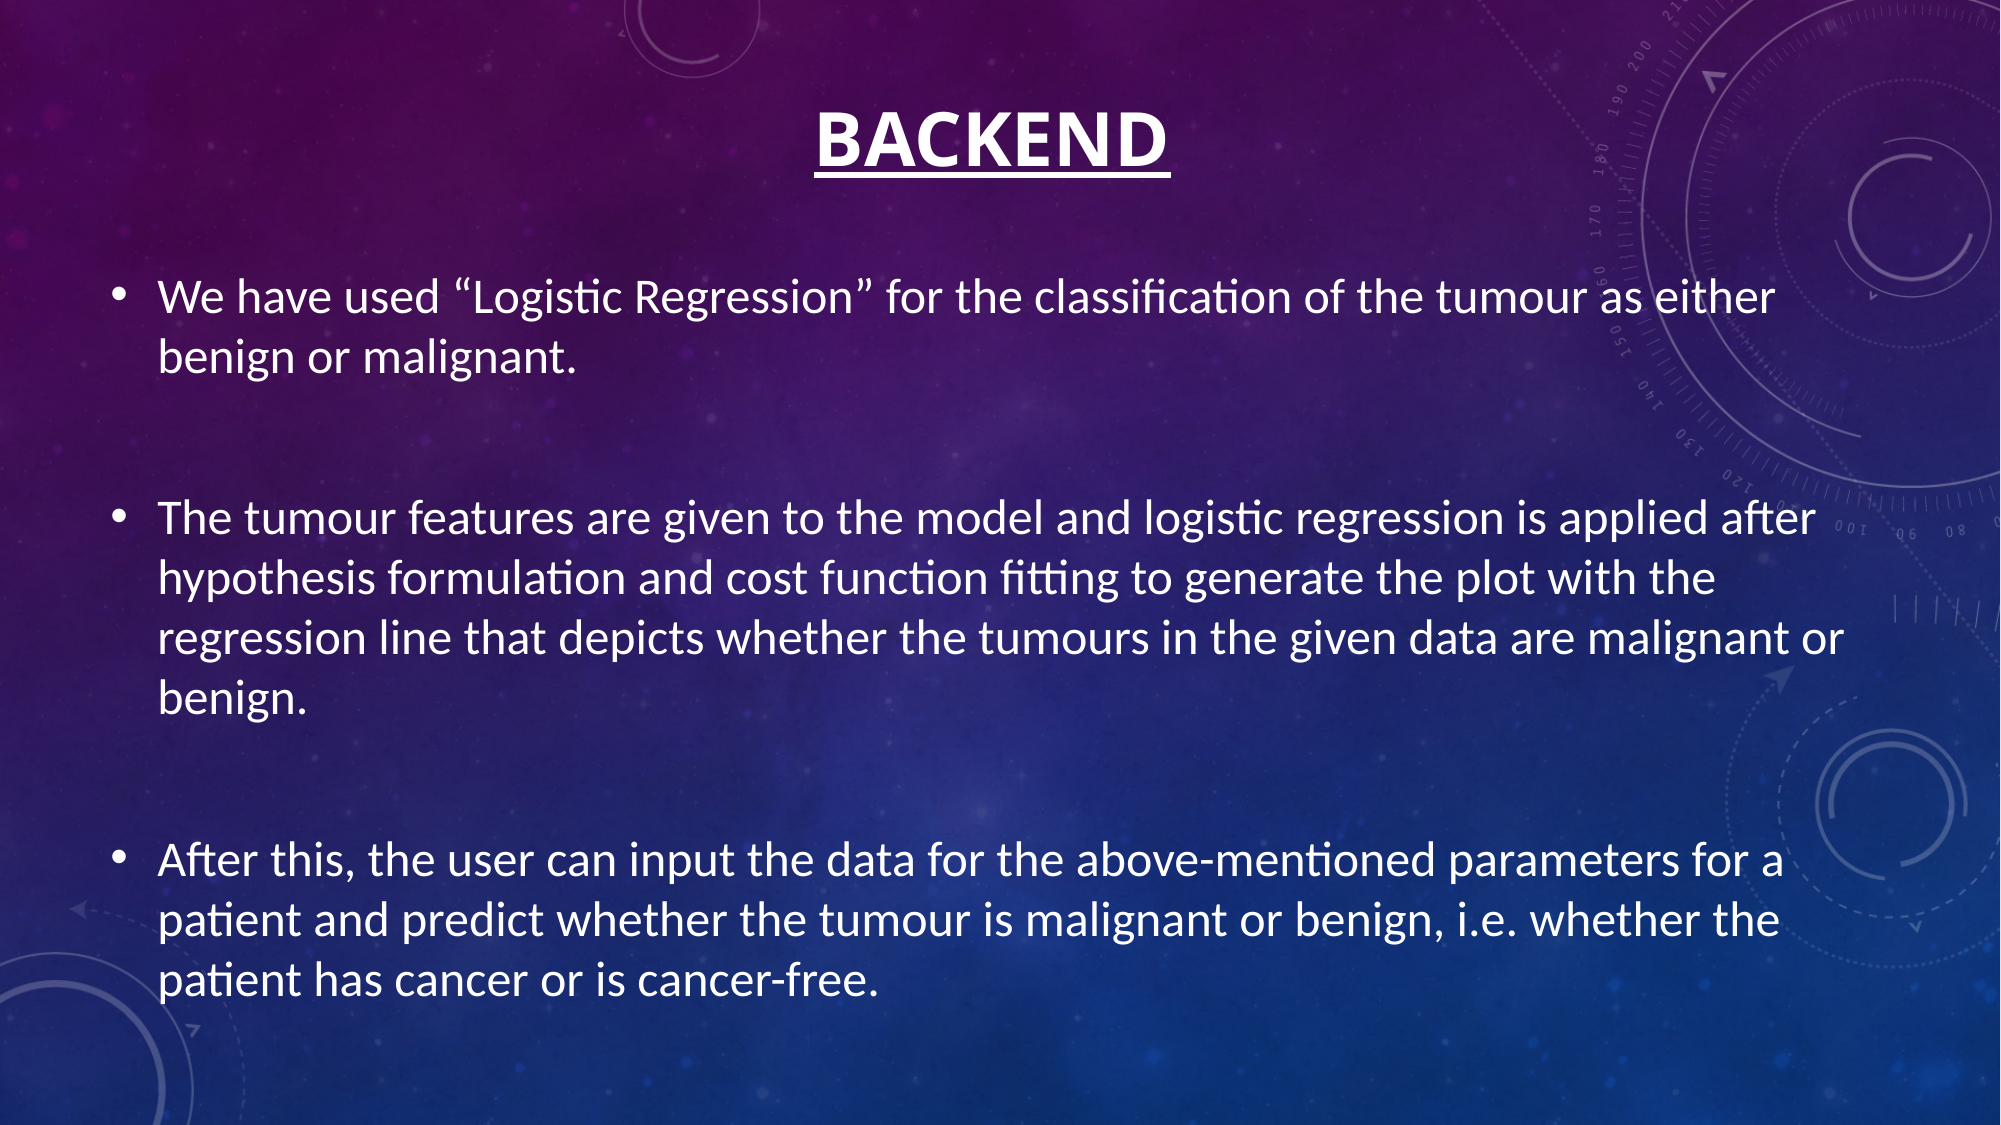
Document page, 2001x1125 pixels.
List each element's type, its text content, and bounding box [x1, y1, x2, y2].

picture [0, 0, 2001, 1125]
title BACKEND [798, 16, 1202, 255]
list We have used “Logistic Regression” for the classification of the tumour as either benign or malignant. The tumour features are given to the model and logistic regression is applied after hypothesis formulation and cost function fitting to generate the plot with the regression line that depicts whether the tumours in the given data are malignant or benign. After this, the user can input the data for the above-mentioned parameters for a patient and predict whether the tumour is malignant or benign, i.e. whether the patient has cancer or is cancer-free. [95, 255, 1905, 1034]
